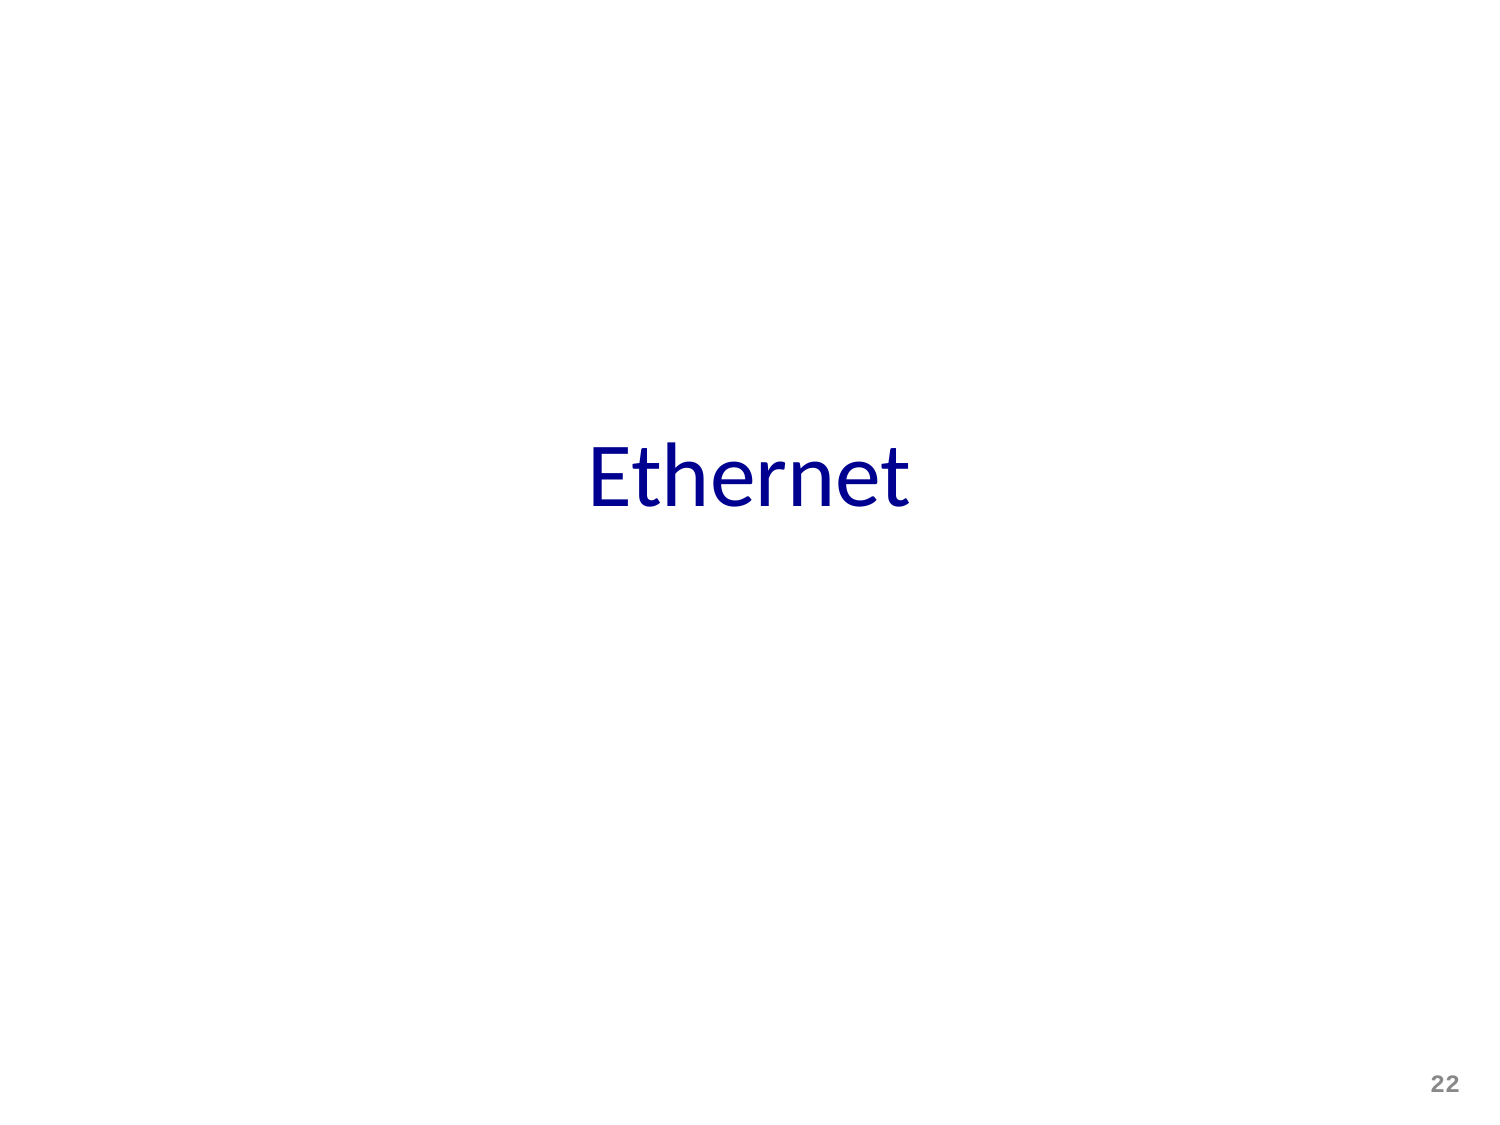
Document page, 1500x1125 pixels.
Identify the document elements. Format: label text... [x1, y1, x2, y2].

title Ethernet [112, 349, 1388, 591]
slide_number 22 [1125, 1052, 1475, 1113]
